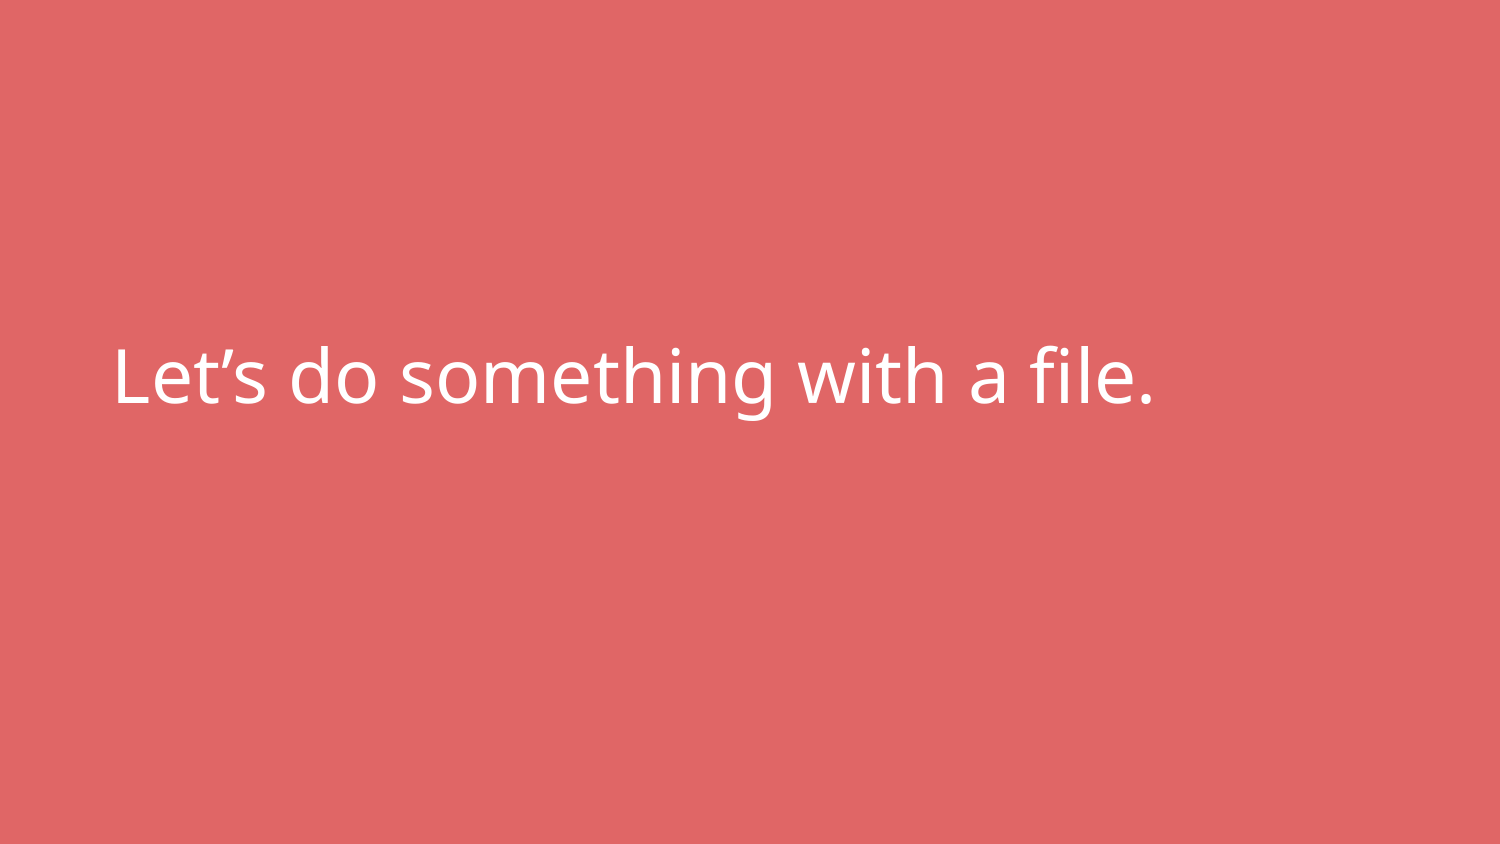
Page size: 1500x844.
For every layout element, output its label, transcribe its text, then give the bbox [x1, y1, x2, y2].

title Let’s do something with a file. [21, 7, 1479, 830]
